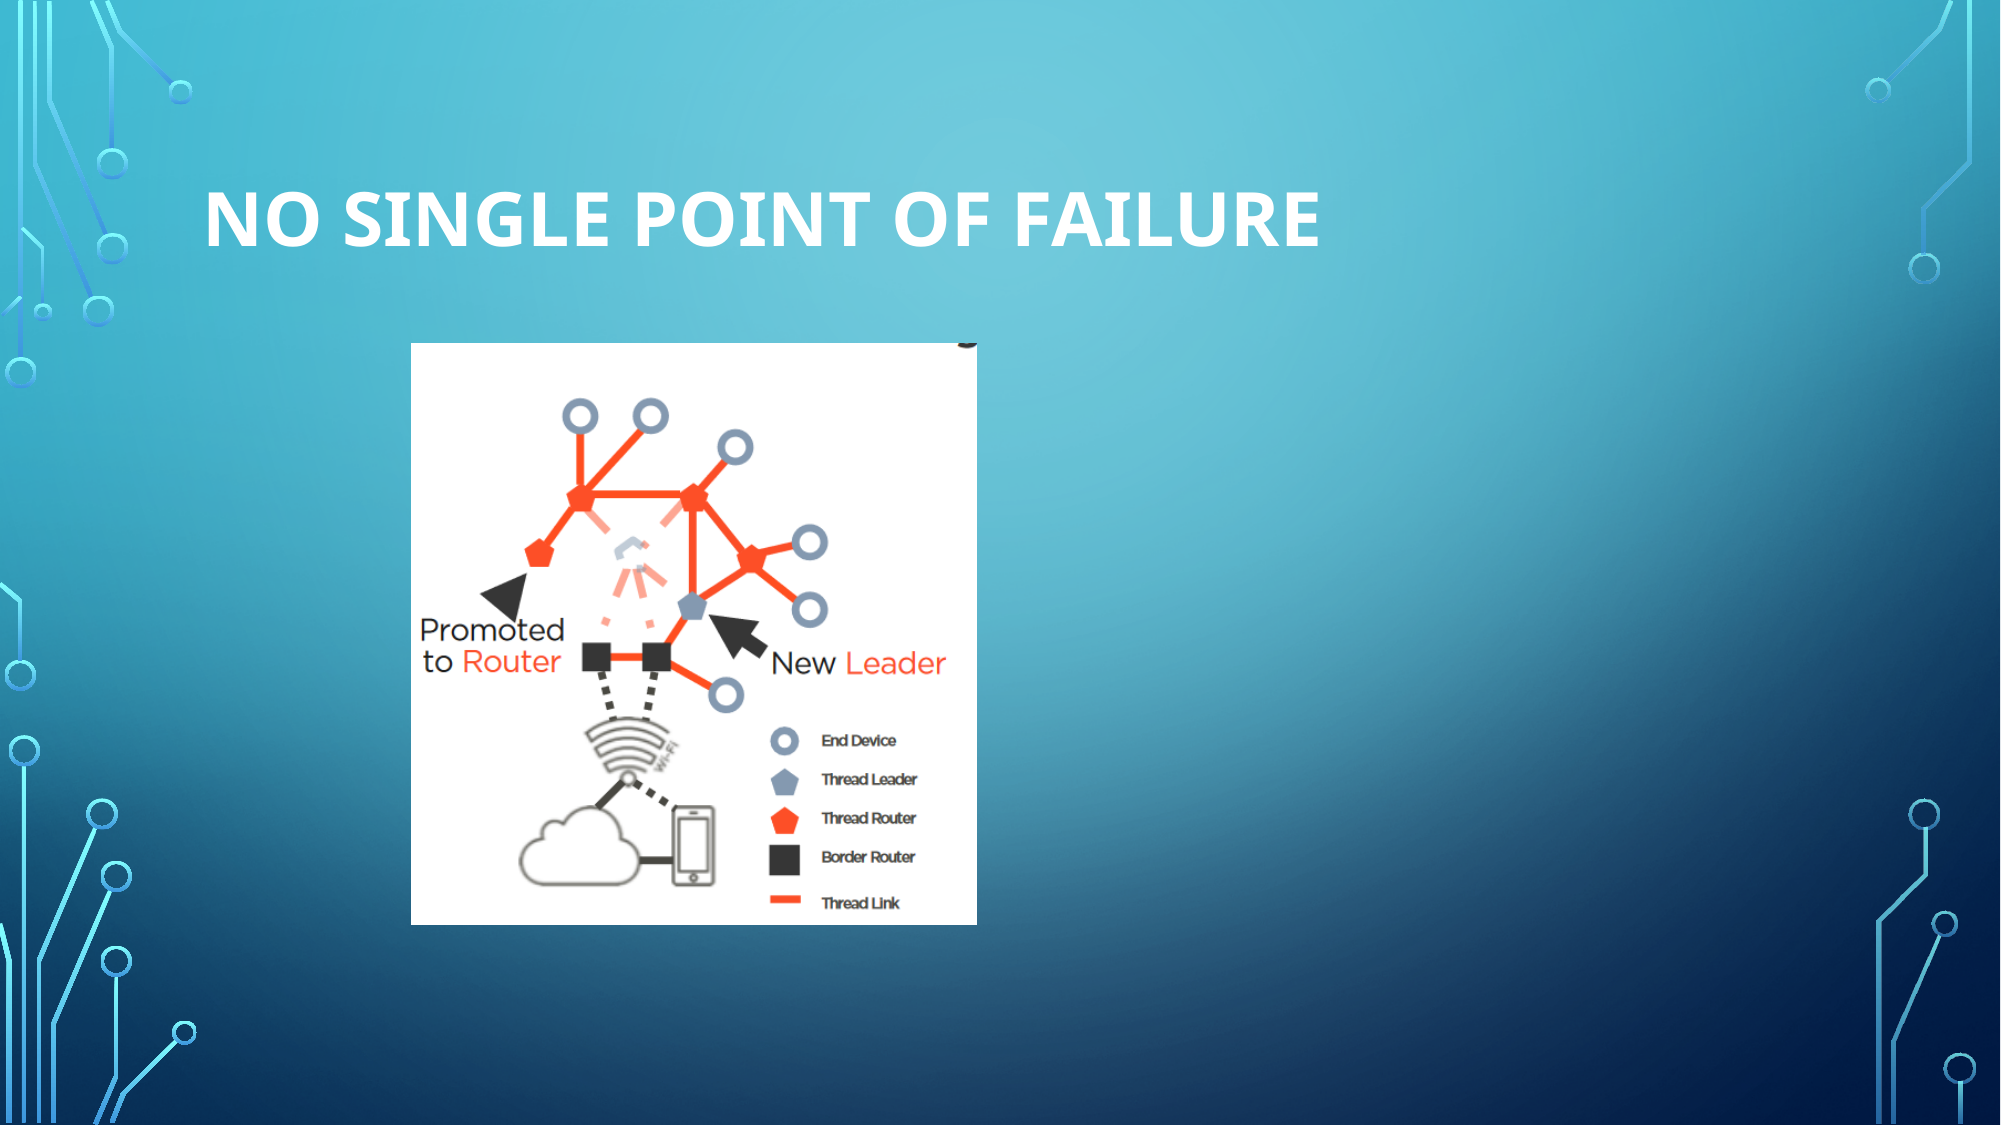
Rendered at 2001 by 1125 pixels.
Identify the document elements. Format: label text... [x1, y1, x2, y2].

title No Single point of Failure [187, 101, 1813, 344]
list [410, 343, 977, 926]
